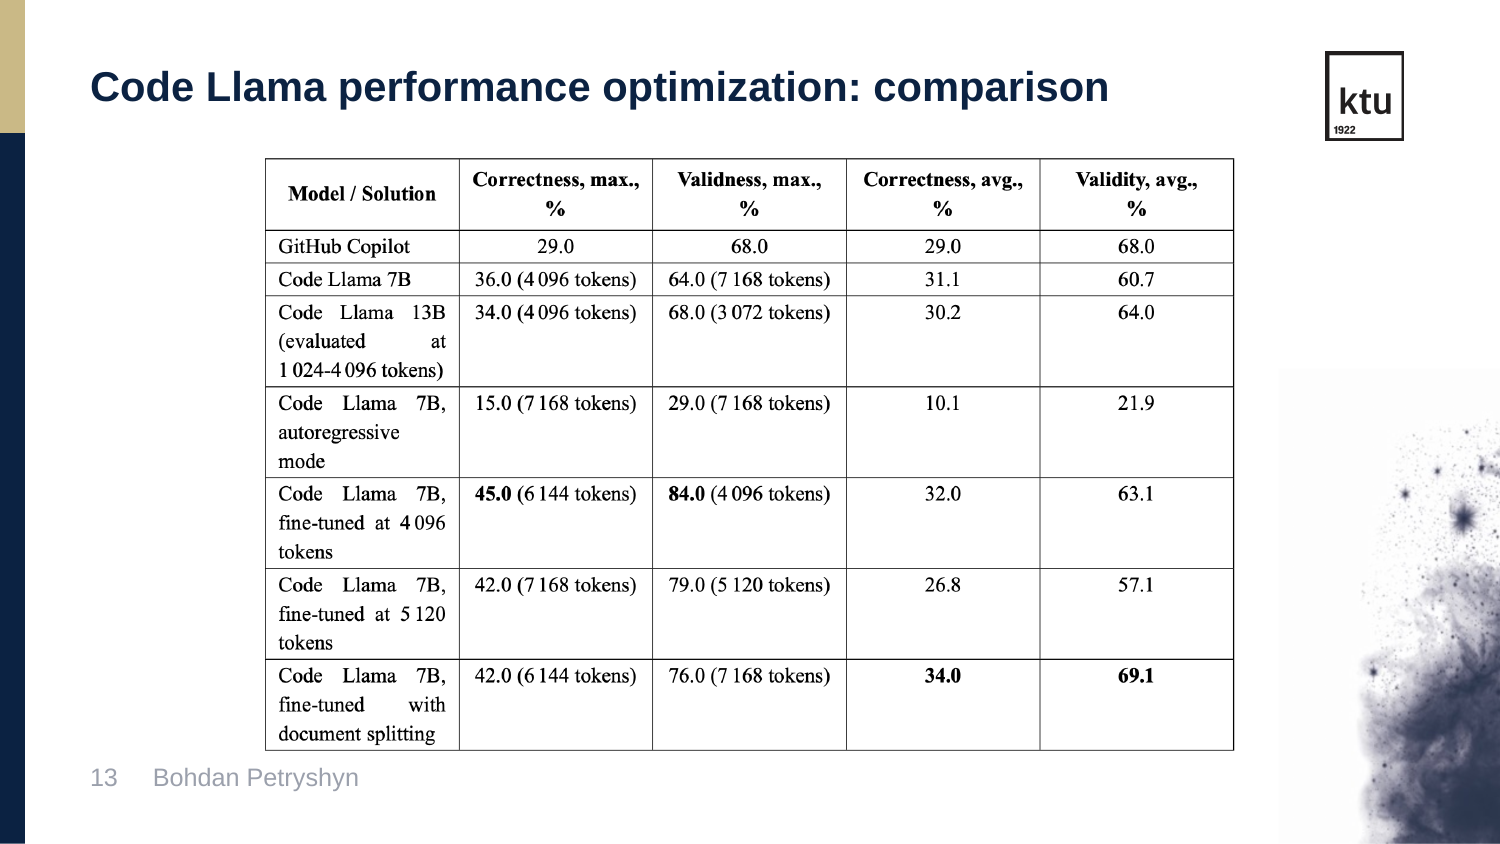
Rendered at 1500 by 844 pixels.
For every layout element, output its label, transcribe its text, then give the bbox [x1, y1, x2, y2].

list Code Llama performance optimization: comparison [75, 51, 1220, 129]
picture [1325, 51, 1404, 141]
picture [1279, 369, 1500, 843]
picture [260, 152, 1240, 754]
list 13 Bohdan Petryshyn [75, 753, 1425, 799]
